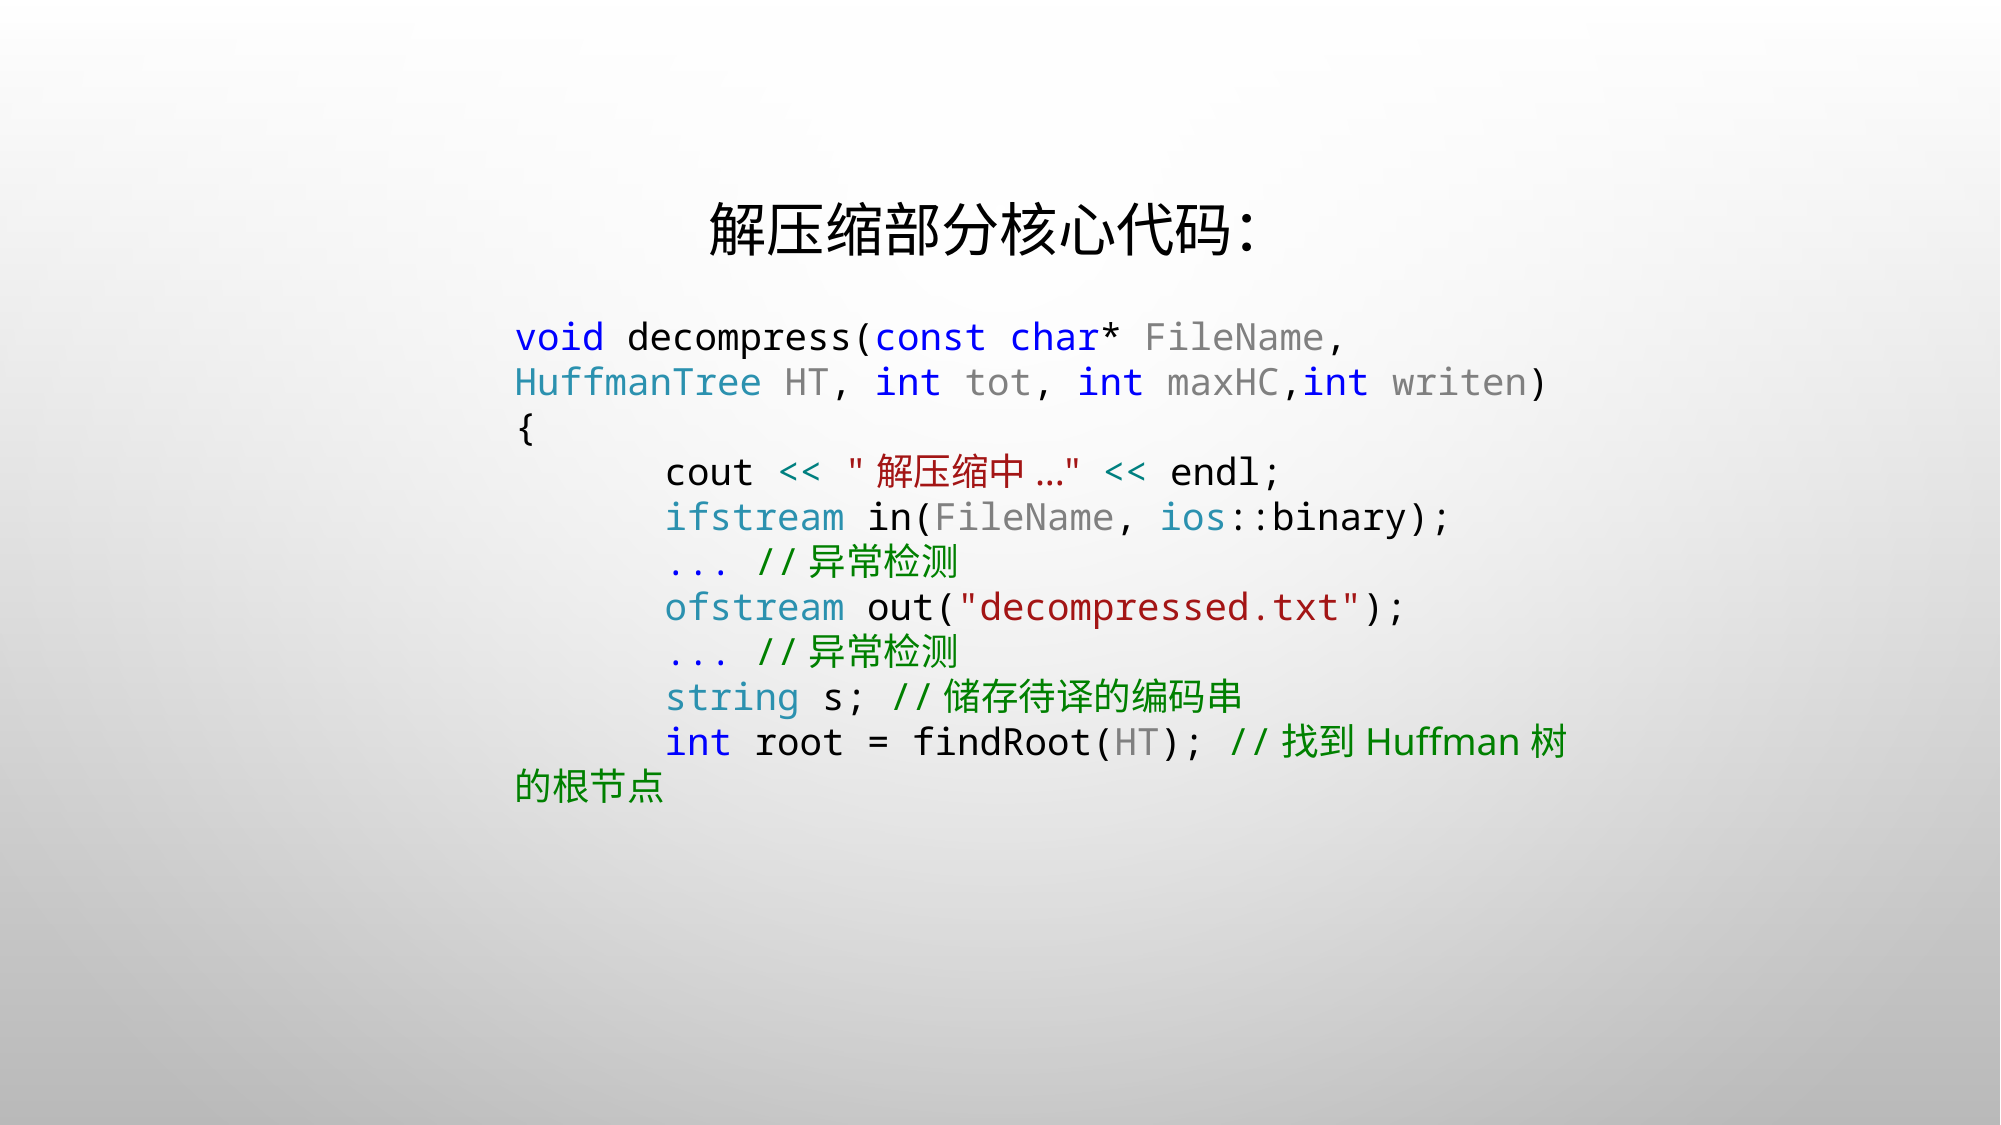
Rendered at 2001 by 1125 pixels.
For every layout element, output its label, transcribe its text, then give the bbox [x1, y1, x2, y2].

title 解压缩部分核心代码： [149, 101, 1851, 364]
picture [0, 0, 2000, 1125]
text_box void decompress(const char* FileName, HuffmanTree HT, int tot, int maxHC,int writen) { cout << "解压缩中..." << endl; ifstream in(FileName, ios::binary); ... //异常检测 ofstream out("decompressed.txt"); ... //异常检测 string s; //储存待译的编码串 int root = findRoot(HT); //找到Huffman树的根节点 [499, 305, 1595, 816]
